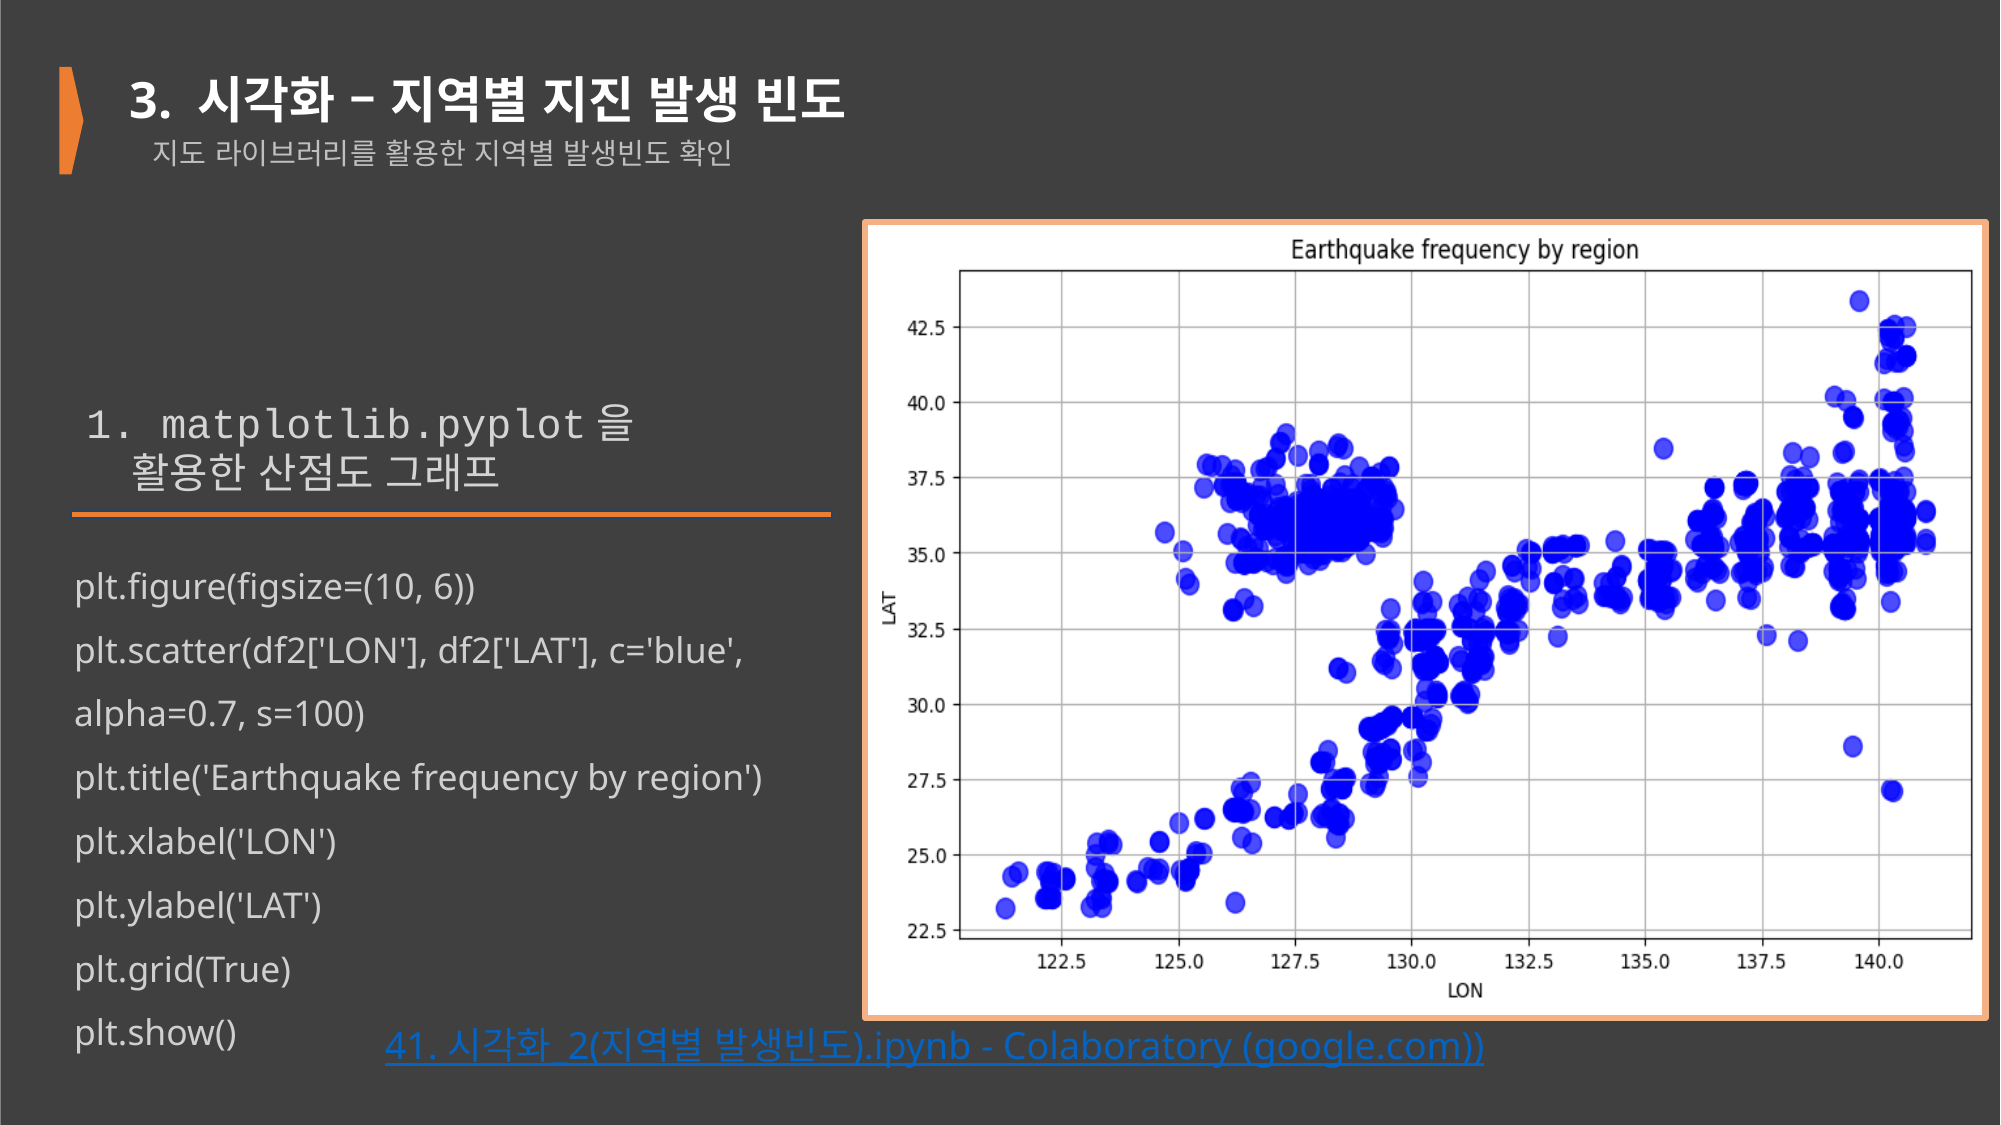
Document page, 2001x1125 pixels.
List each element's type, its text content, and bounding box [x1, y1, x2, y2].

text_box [71, 389, 832, 519]
text_box [58, 65, 85, 176]
text_box [0, 0, 2000, 1125]
text_box 지도 라이브러리를 활용한 지역별 발생빈도 확인 [138, 128, 750, 178]
picture [868, 224, 1983, 1015]
text_box plt.figure(figsize=(10, 6)) plt.scatter(df2['LON'], df2['LAT'], c='blue', alpha=0.7, s=100) plt.title('Earthquake frequency by region') plt.xlabel('LON') plt.ylabel('LAT') plt.grid(True) plt.show() [59, 535, 909, 1061]
text_box 3. 시각화 – 지역별 지진 발생 빈도 [114, 60, 862, 136]
text_box 41. 시각화_2(지역별 발생빈도).ipynb - Colaboratory (google.com)) [370, 1021, 1599, 1084]
